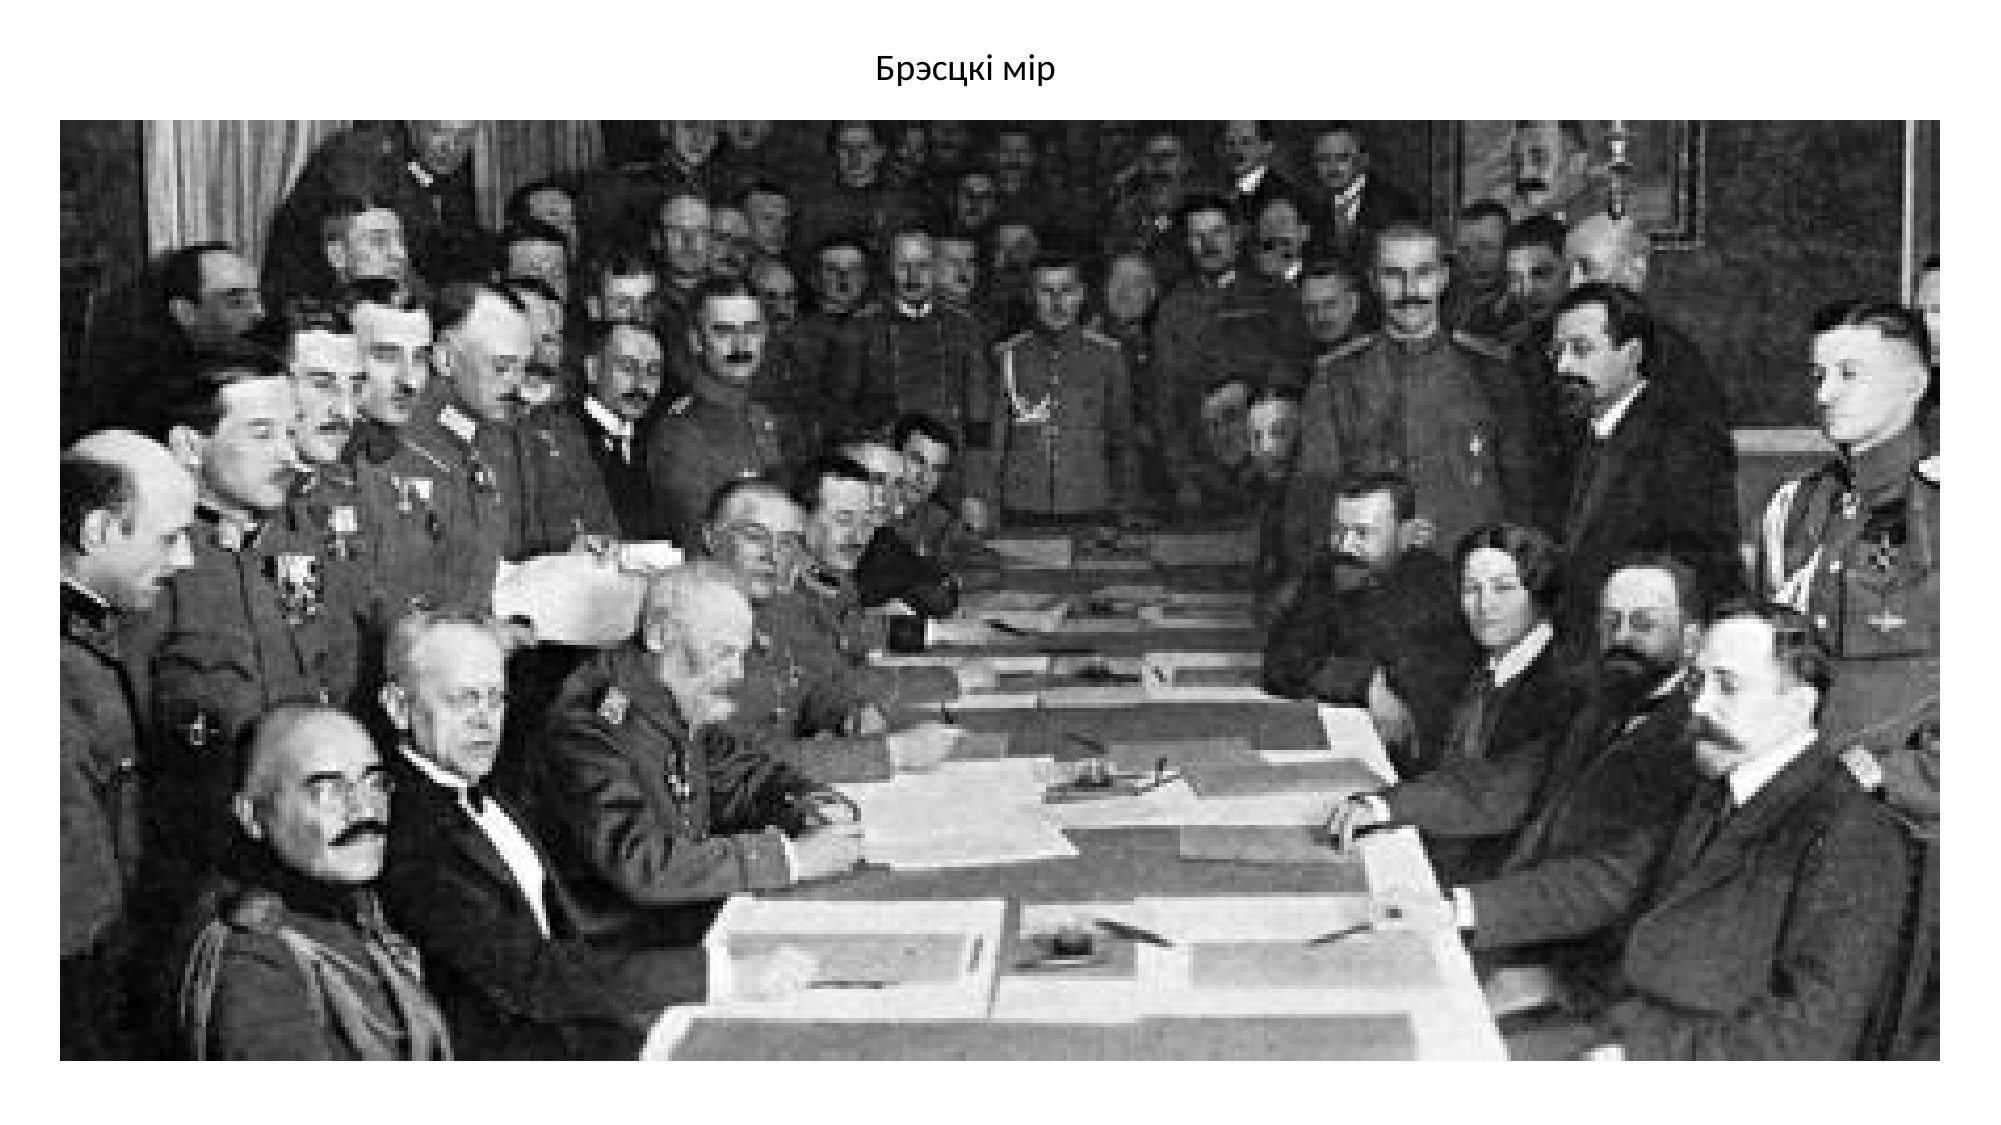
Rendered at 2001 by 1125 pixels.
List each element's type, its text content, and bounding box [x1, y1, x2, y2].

text_box Брэсцкi мiр [860, 35, 1071, 96]
picture [59, 120, 1940, 1061]
